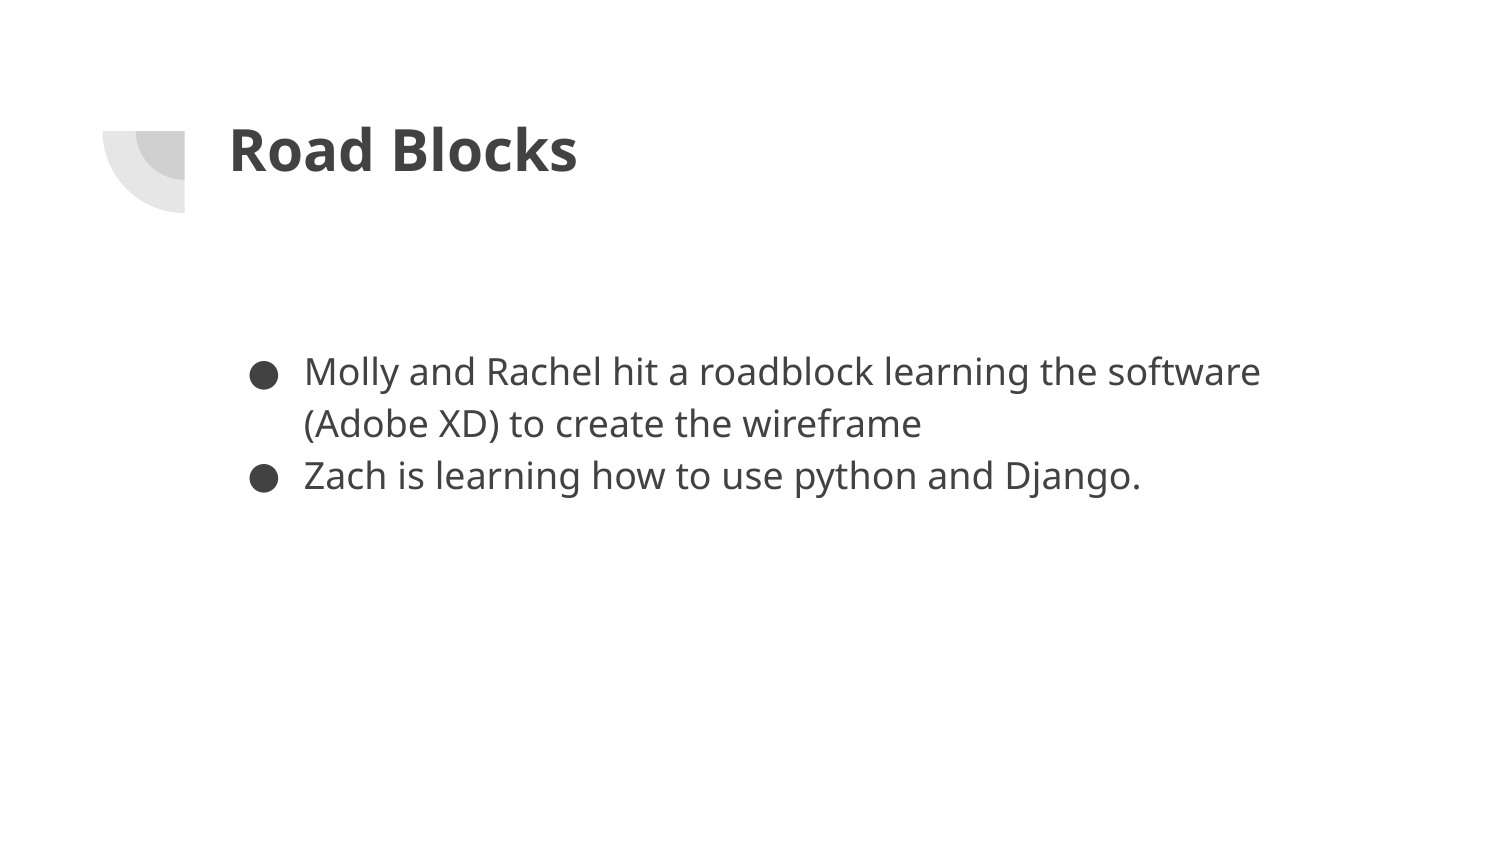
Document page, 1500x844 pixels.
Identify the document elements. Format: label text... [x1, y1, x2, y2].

title Road Blocks [213, 98, 1368, 263]
list Molly and Rachel hit a roadblock learning the software (Adobe XD) to create the wireframe Zach is learning how to use python and Django. [213, 326, 1368, 744]
